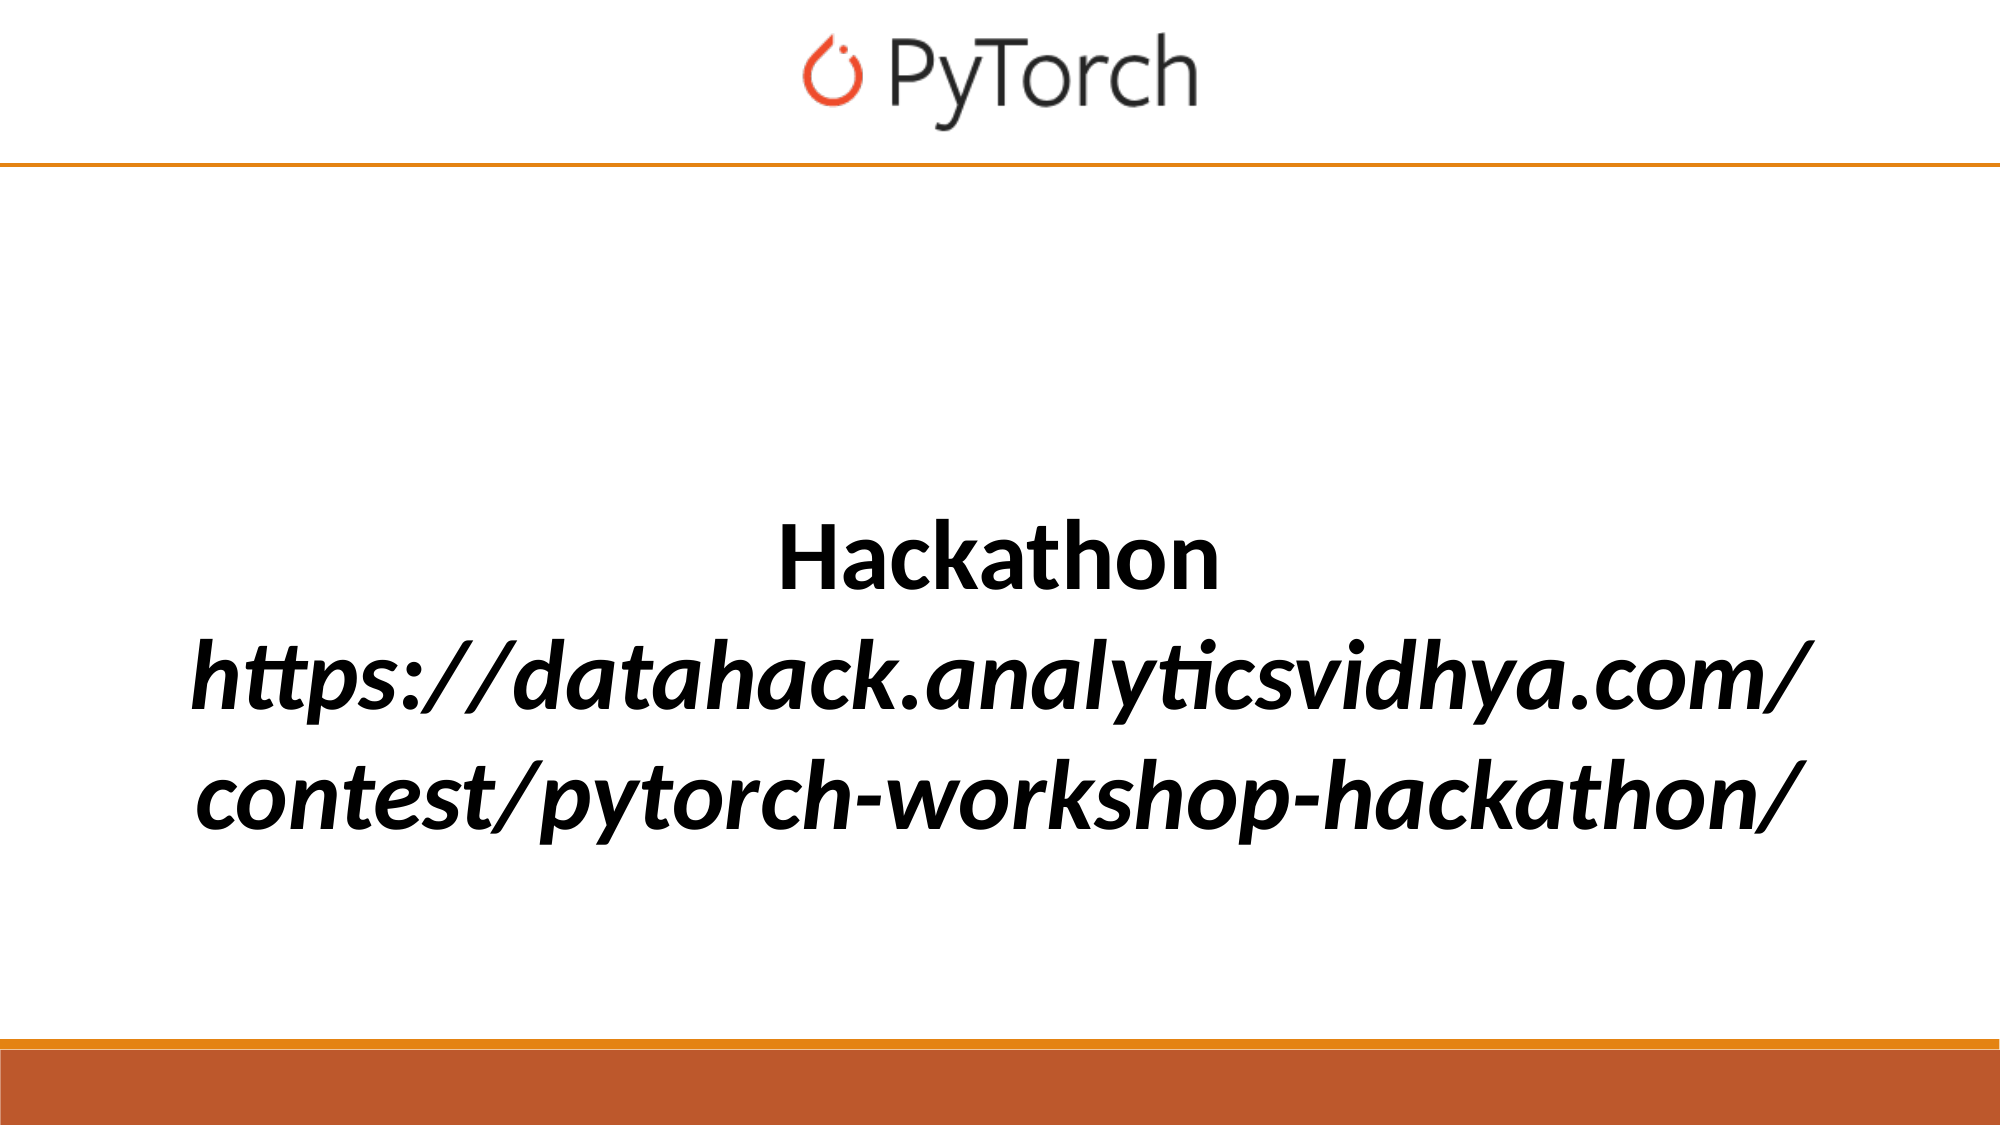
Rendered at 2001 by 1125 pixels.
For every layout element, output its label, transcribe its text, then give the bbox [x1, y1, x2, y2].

picture [751, 32, 1249, 133]
text_box Hackathon https://datahack.analyticsvidhya.com/contest/pytorch-workshop-hackathon/ [118, 482, 1882, 643]
